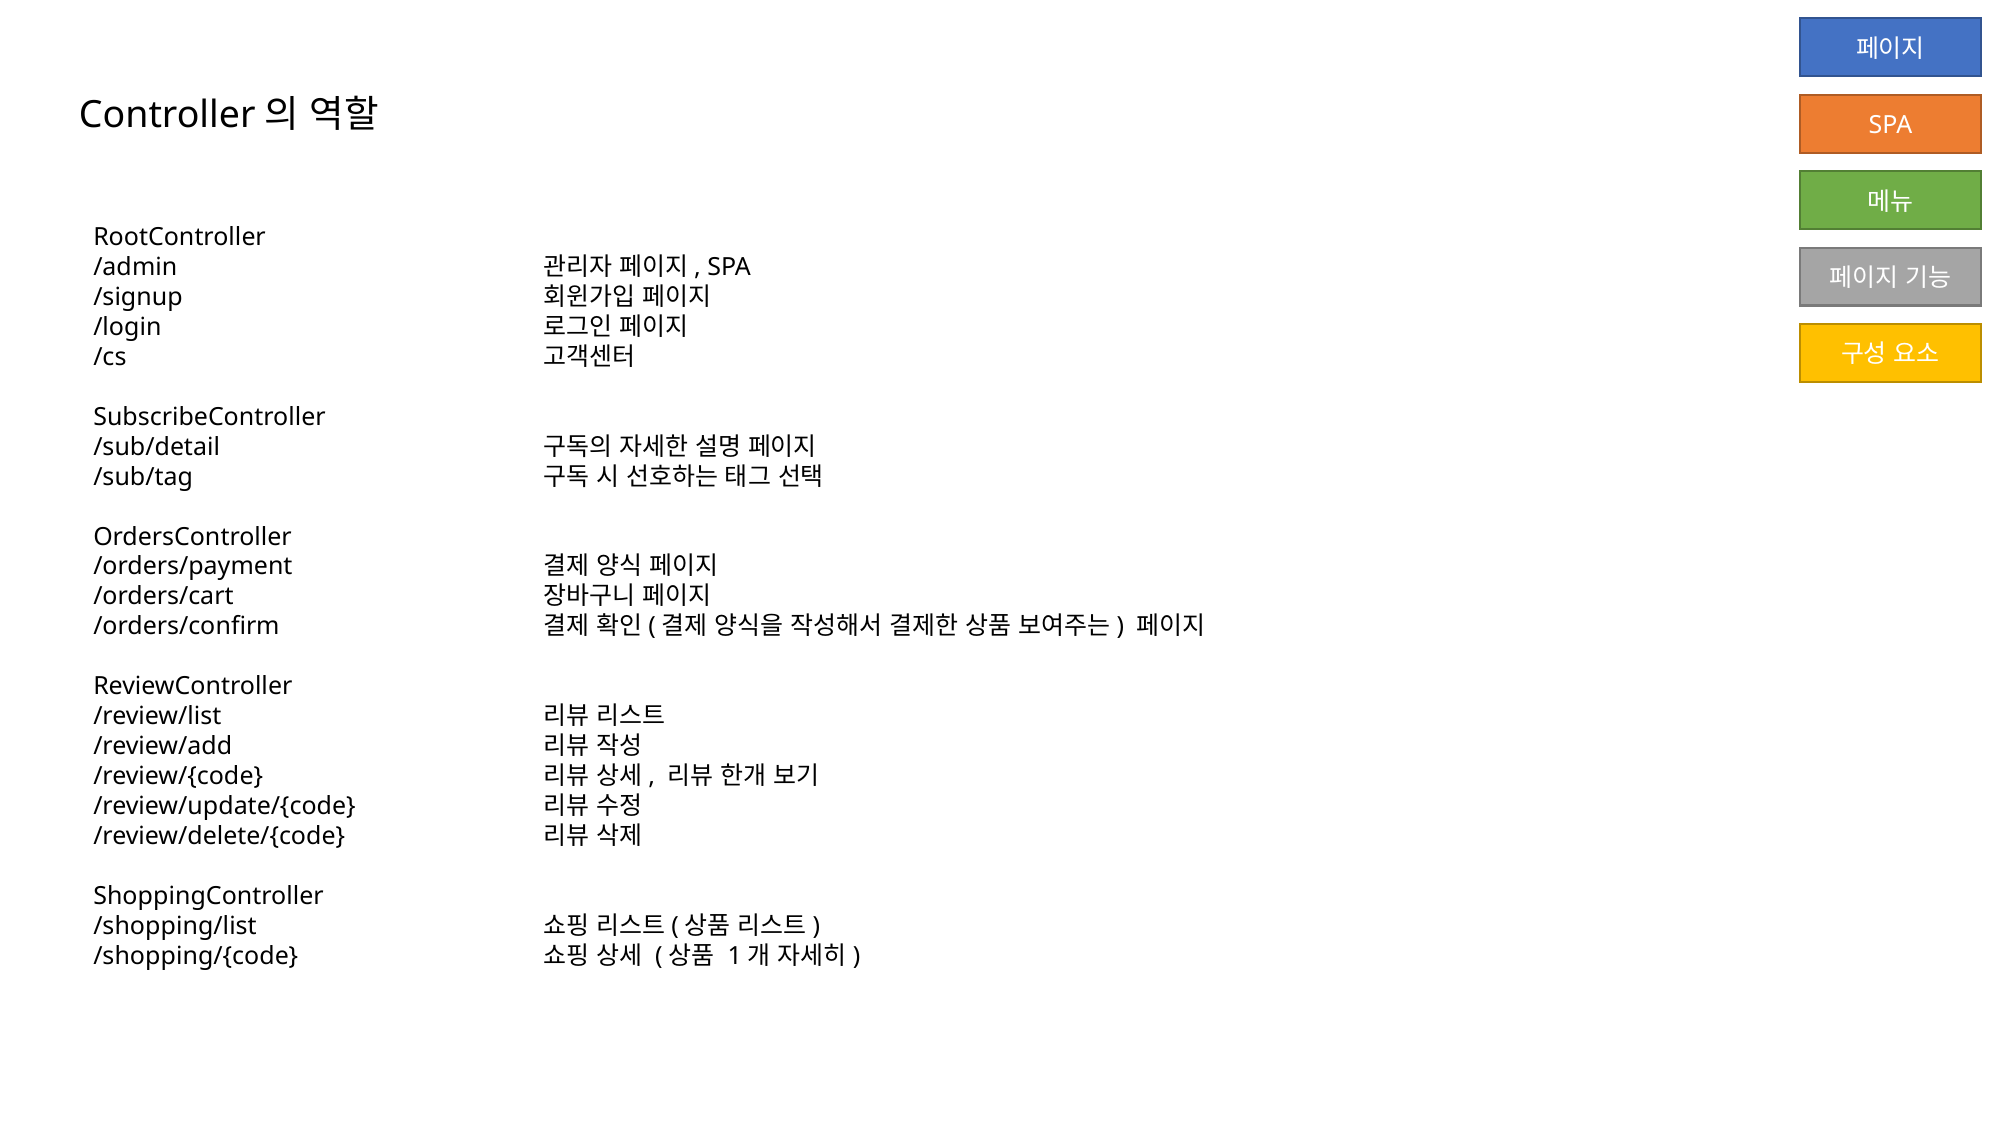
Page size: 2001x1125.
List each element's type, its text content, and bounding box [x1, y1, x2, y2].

text_box RootController /admin 관리자 페이지, SPA /signup 회윈가입 페이지 /login 로그인 페이지 /cs 고객센터 SubscribeController /sub/detail 구독의 자세한 설명 페이지 /sub/tag 구독 시 선호하는 태그 선택 OrdersController /orders/payment 결제 양식 페이지 /orders/cart 장바구니 페이지 /orders/confirm 결제 확인(결제 양식을 작성해서 결제한 상품 보여주는) 페이지 ReviewController /review/list 리뷰 리스트 /review/add 리뷰 작성 /review/{code} 리뷰 상세, 리뷰 한개 보기 /review/update/{code} 리뷰 수정 /review/delete/{code} 리뷰 삭제 ShoppingController /shopping/list 쇼핑 리스트(상품 리스트) /shopping/{code} 쇼핑 상세 (상품 1개 자세히) [78, 213, 1330, 977]
text_box Controller의 역할 [64, 82, 394, 143]
